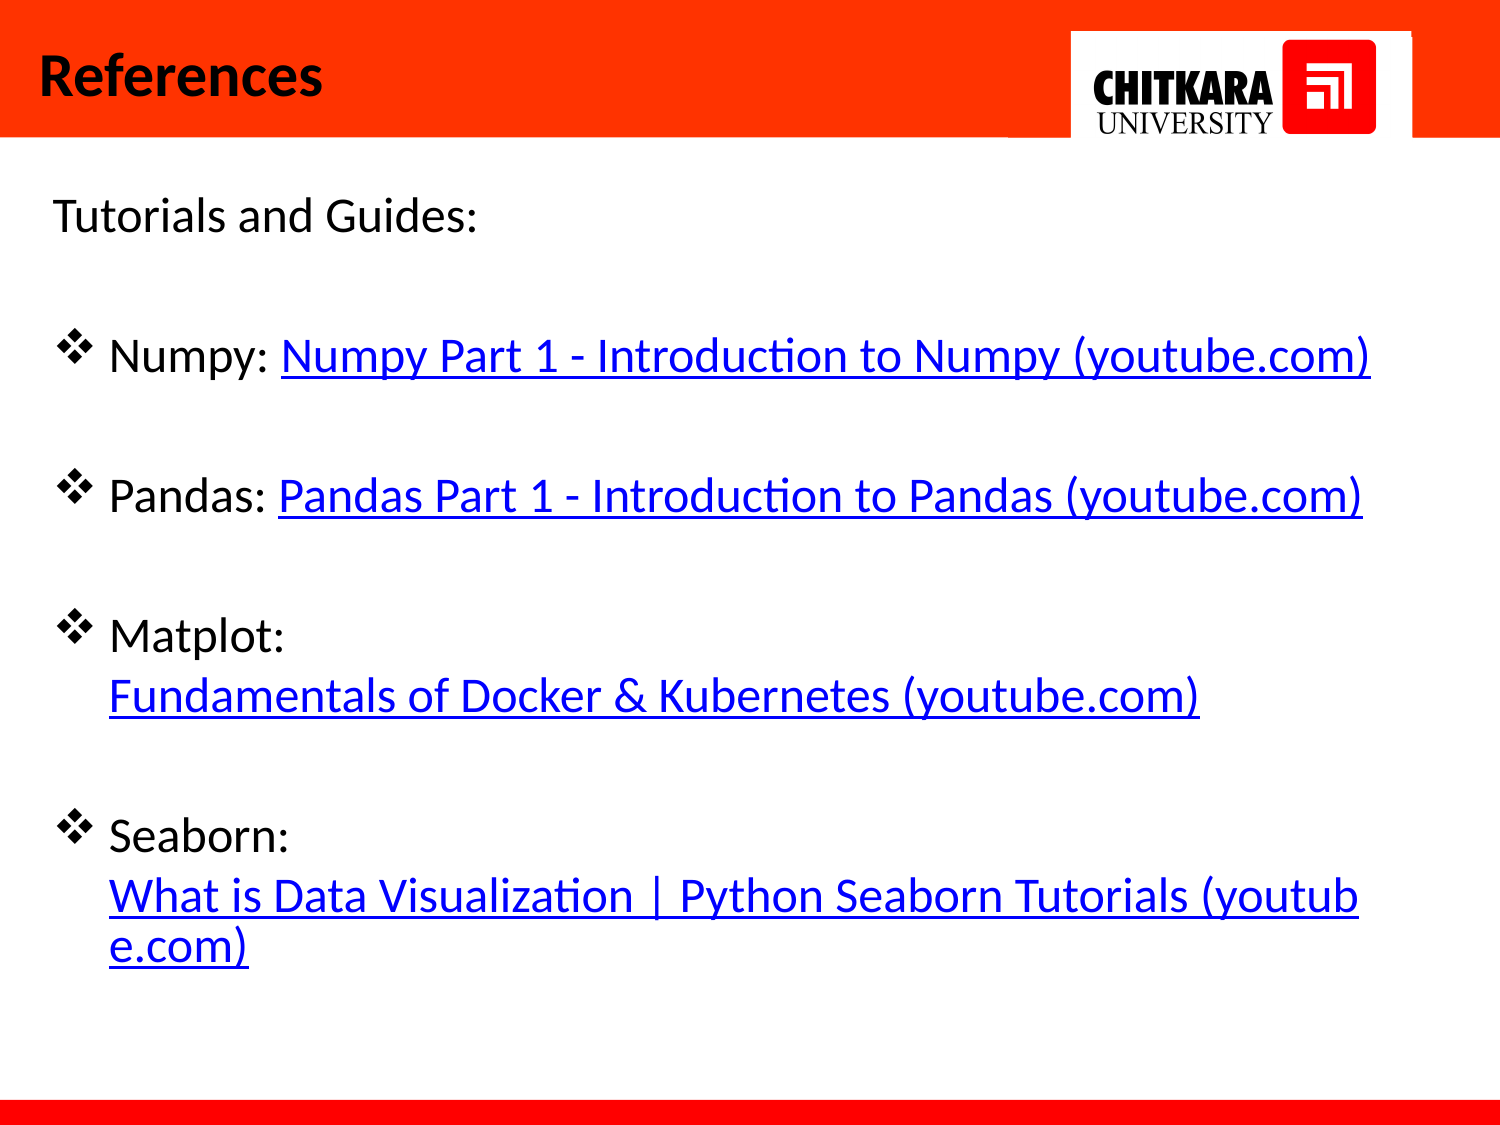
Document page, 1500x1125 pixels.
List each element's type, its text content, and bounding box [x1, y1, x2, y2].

list Tutorials and Guides: Numpy: Numpy Part 1 - Introduction to Numpy (youtube.com) Pandas: Pandas Part 1 - Introduction to Pandas (youtube.com) Matplot: Fundamentals of Docker & Kubernetes (youtube.com) Seaborn: What is Data Visualization | Python Seaborn Tutorials (youtube.com) [37, 174, 1388, 1026]
title References [0, 2, 713, 141]
picture [1074, 37, 1391, 138]
